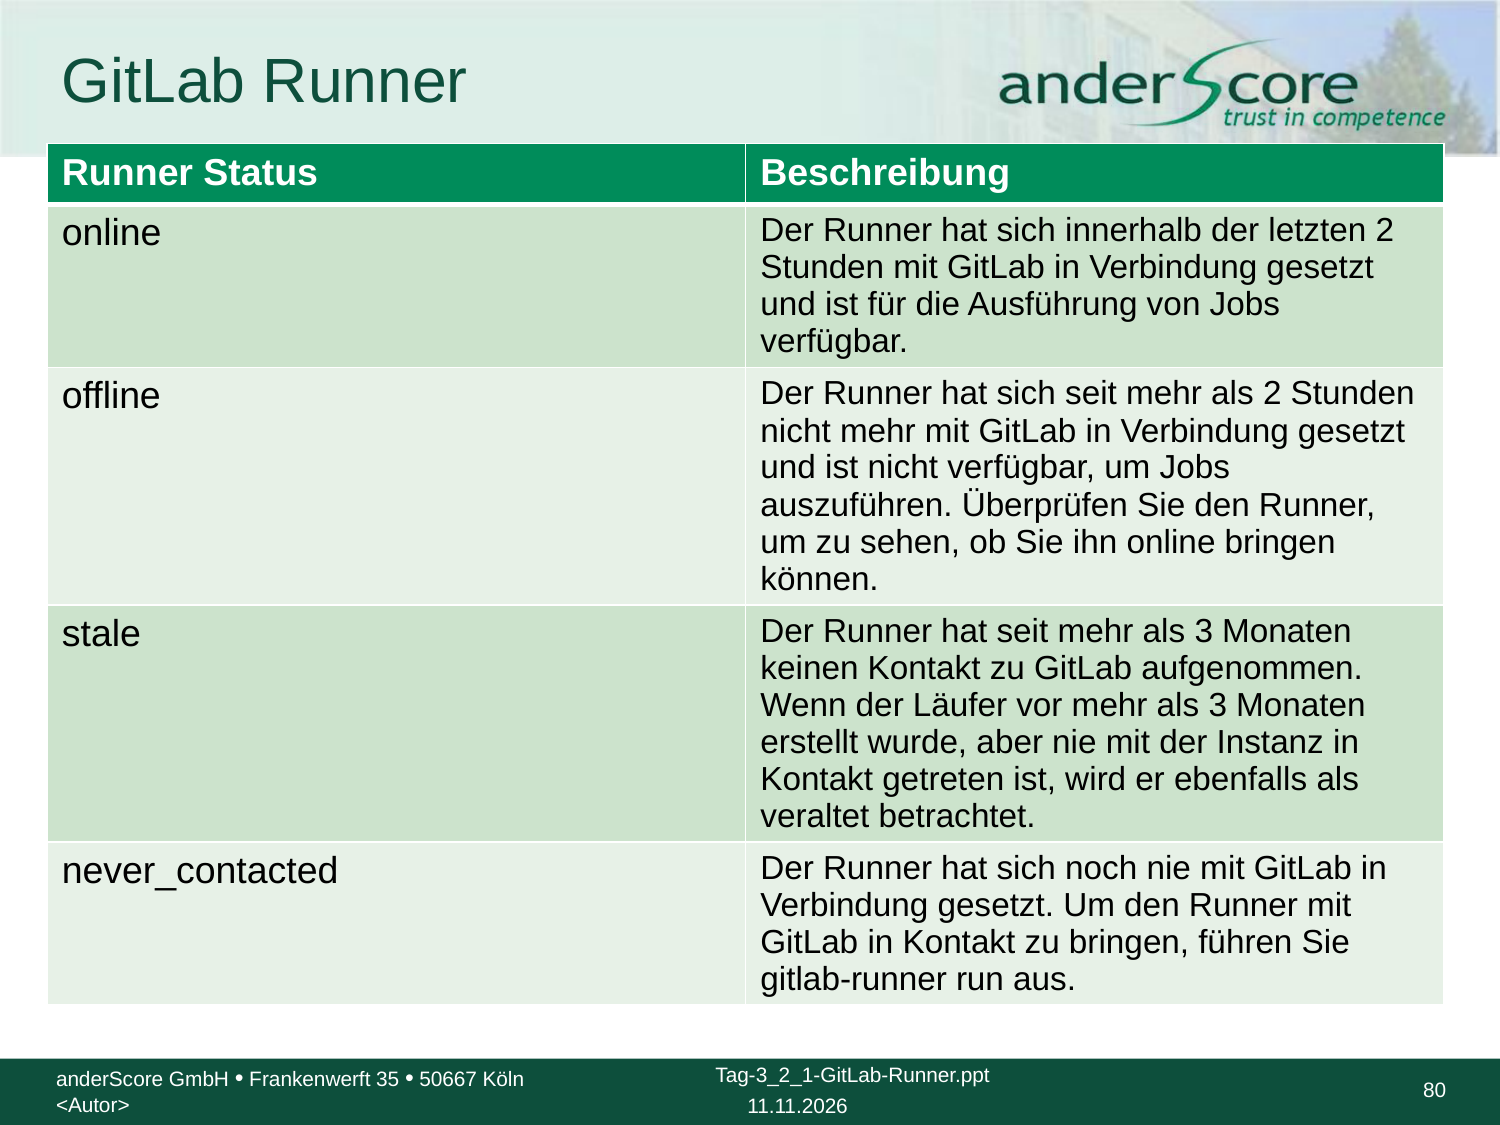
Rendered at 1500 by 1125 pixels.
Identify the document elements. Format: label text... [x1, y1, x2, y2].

table_cell Der Runner hat sich noch nie mit GitLab in Verbindung gesetzt. Um den Runner mit GitLab in Kontakt zu bringen, führen Sie gitlab-runner run aus. [746, 843, 1443, 1004]
table_header Beschreibung [746, 144, 1443, 202]
table_cell Der Runner hat sich seit mehr als 2 Stunden nicht mehr mit GitLab in Verbindung gesetzt und ist nicht verfügbar, um Jobs auszuführen. Überprüfen Sie den Runner, um zu sehen, ob Sie ihn online bringen können. [746, 368, 1443, 604]
table_cell stale [48, 606, 745, 841]
list Runner Status [49, 160, 1447, 1047]
table_cell offline [48, 368, 745, 604]
table_cell never_contacted [48, 843, 745, 1004]
table_header Runner Status [48, 144, 745, 202]
picture [0, 0, 1500, 157]
title GitLab Runner [46, 24, 959, 141]
table_cell online [48, 207, 745, 367]
table_cell Der Runner hat seit mehr als 3 Monaten keinen Kontakt zu GitLab aufgenommen. Wenn der Läufer vor mehr als 3 Monaten erstellt wurde, aber nie mit der Instanz in Kontakt getreten ist, wird er ebenfalls als veraltet betrachtet. [746, 606, 1443, 841]
table_cell Der Runner hat sich innerhalb der letzten 2 Stunden mit GitLab in Verbindung gesetzt und ist für die Ausführung von Jobs verfügbar. [746, 207, 1443, 367]
